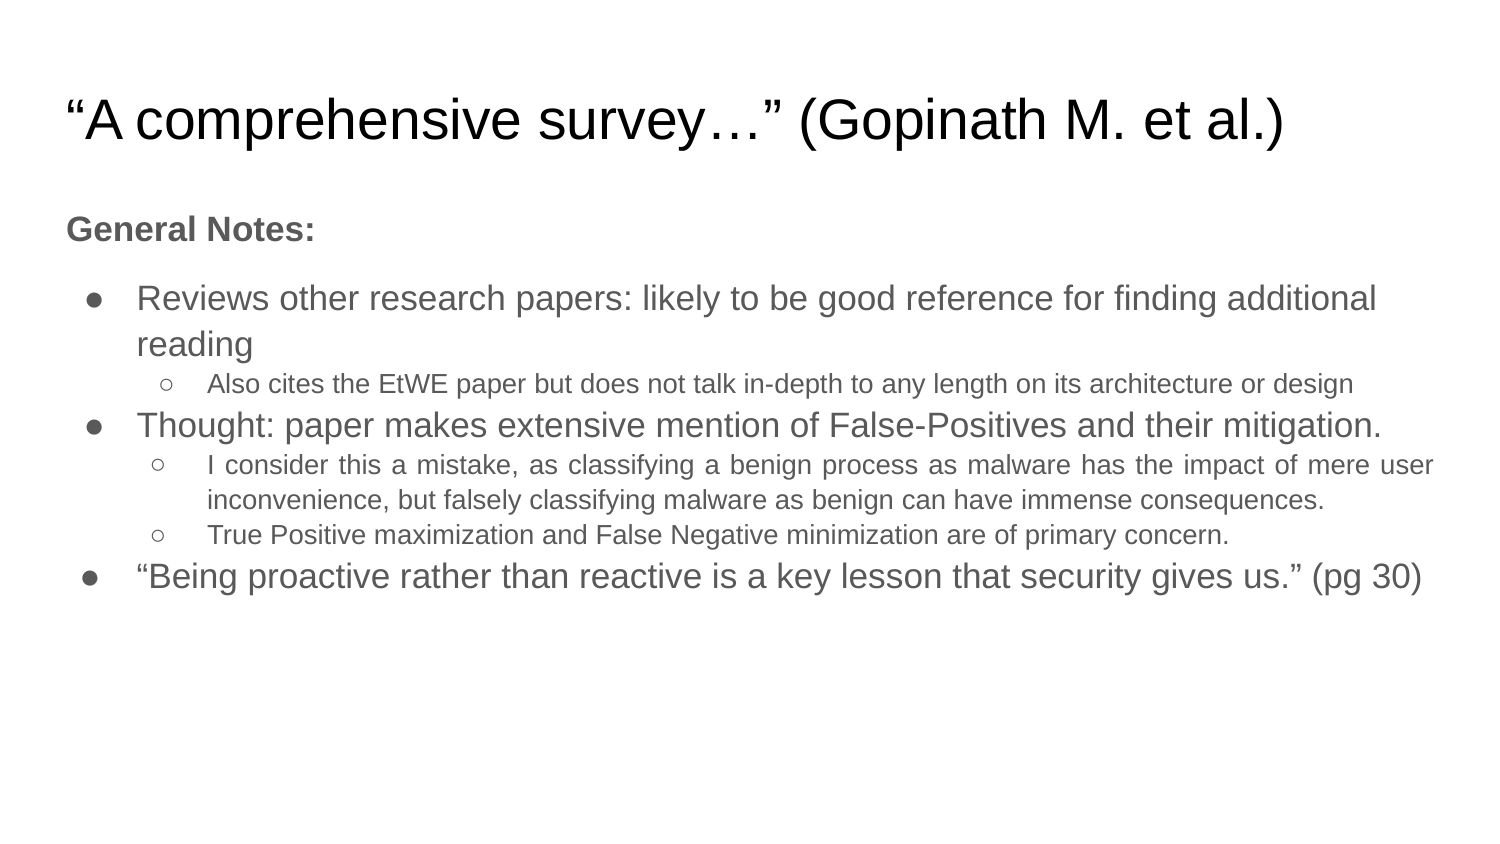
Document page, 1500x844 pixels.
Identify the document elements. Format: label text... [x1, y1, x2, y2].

list General Notes: Reviews other research papers: likely to be good reference for finding additional reading Also cites the EtWE paper but does not talk in-depth to any length on its architecture or design Thought: paper makes extensive mention of False-Positives and their mitigation. I consider this a mistake, as classifying a benign process as malware has the impact of mere user inconvenience, but falsely classifying malware as benign can have immense consequences. True Positive maximization and False Negative minimization are of primary concern. “Being proactive rather than reactive is a key lesson that security gives us.” (pg 30) [51, 189, 1449, 750]
title “A comprehensive survey…” (Gopinath M. et al.) [51, 72, 1449, 167]
